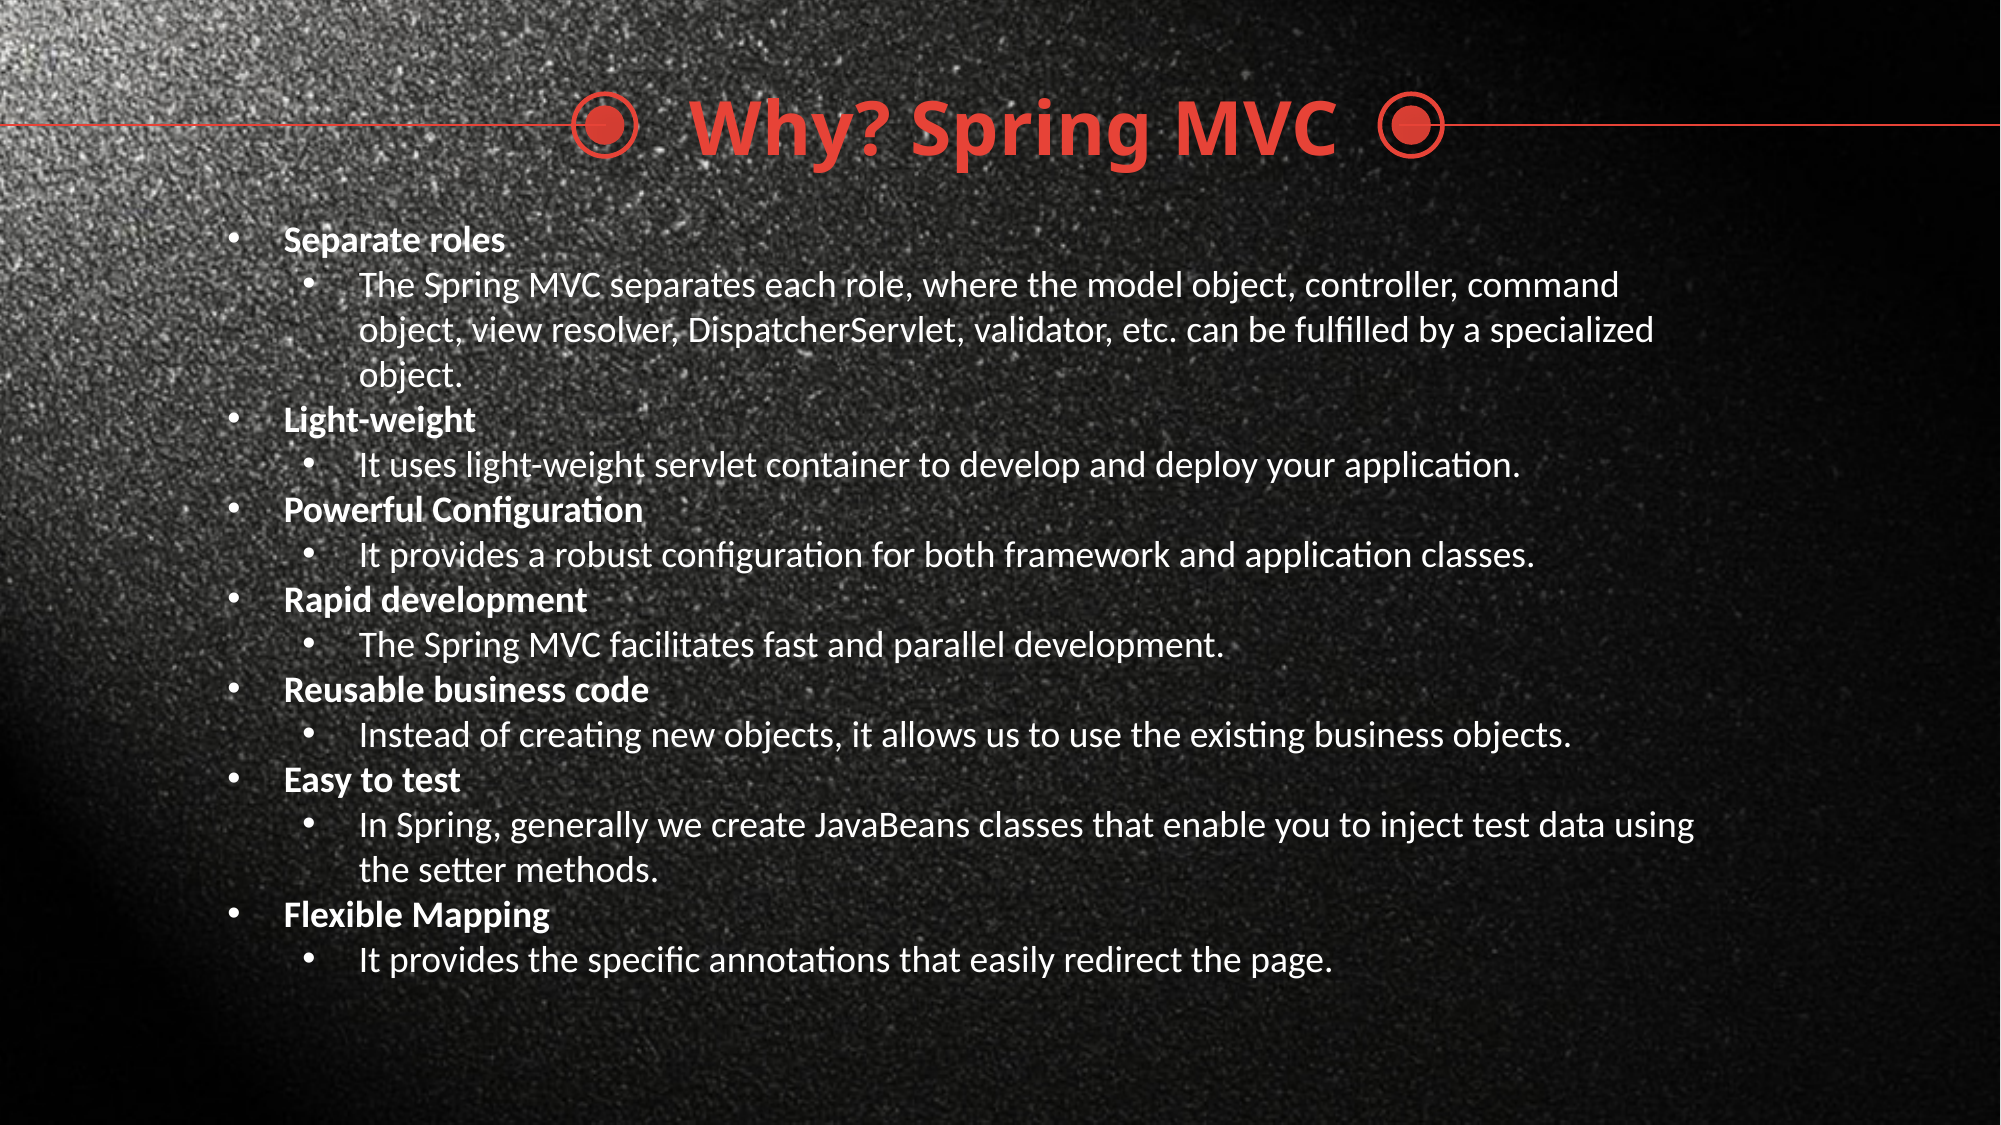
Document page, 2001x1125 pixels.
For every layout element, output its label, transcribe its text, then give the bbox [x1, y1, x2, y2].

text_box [1379, 93, 2000, 157]
text_box Why? Spring MVC [674, 72, 1355, 178]
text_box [0, 93, 637, 157]
picture [0, 0, 2001, 1125]
text_box Separate roles The Spring MVC separates each role, where the model object, controller, command object, view resolver, DispatcherServlet, validator, etc. can be fulfilled by a specialized object. Light-weight It uses light-weight servlet container to develop and deploy your application. Powerful Configuration It provides a robust configuration for both framework and application classes. Rapid development The Spring MVC facilitates fast and parallel development. Reusable business code Instead of creating new objects, it allows us to use the existing business objects. Easy to test In Spring, generally we create JavaBeans classes that enable you to inject test data using the setter methods. Flexible Mapping It provides the specific annotations that easily redirect the page. [212, 207, 1741, 988]
